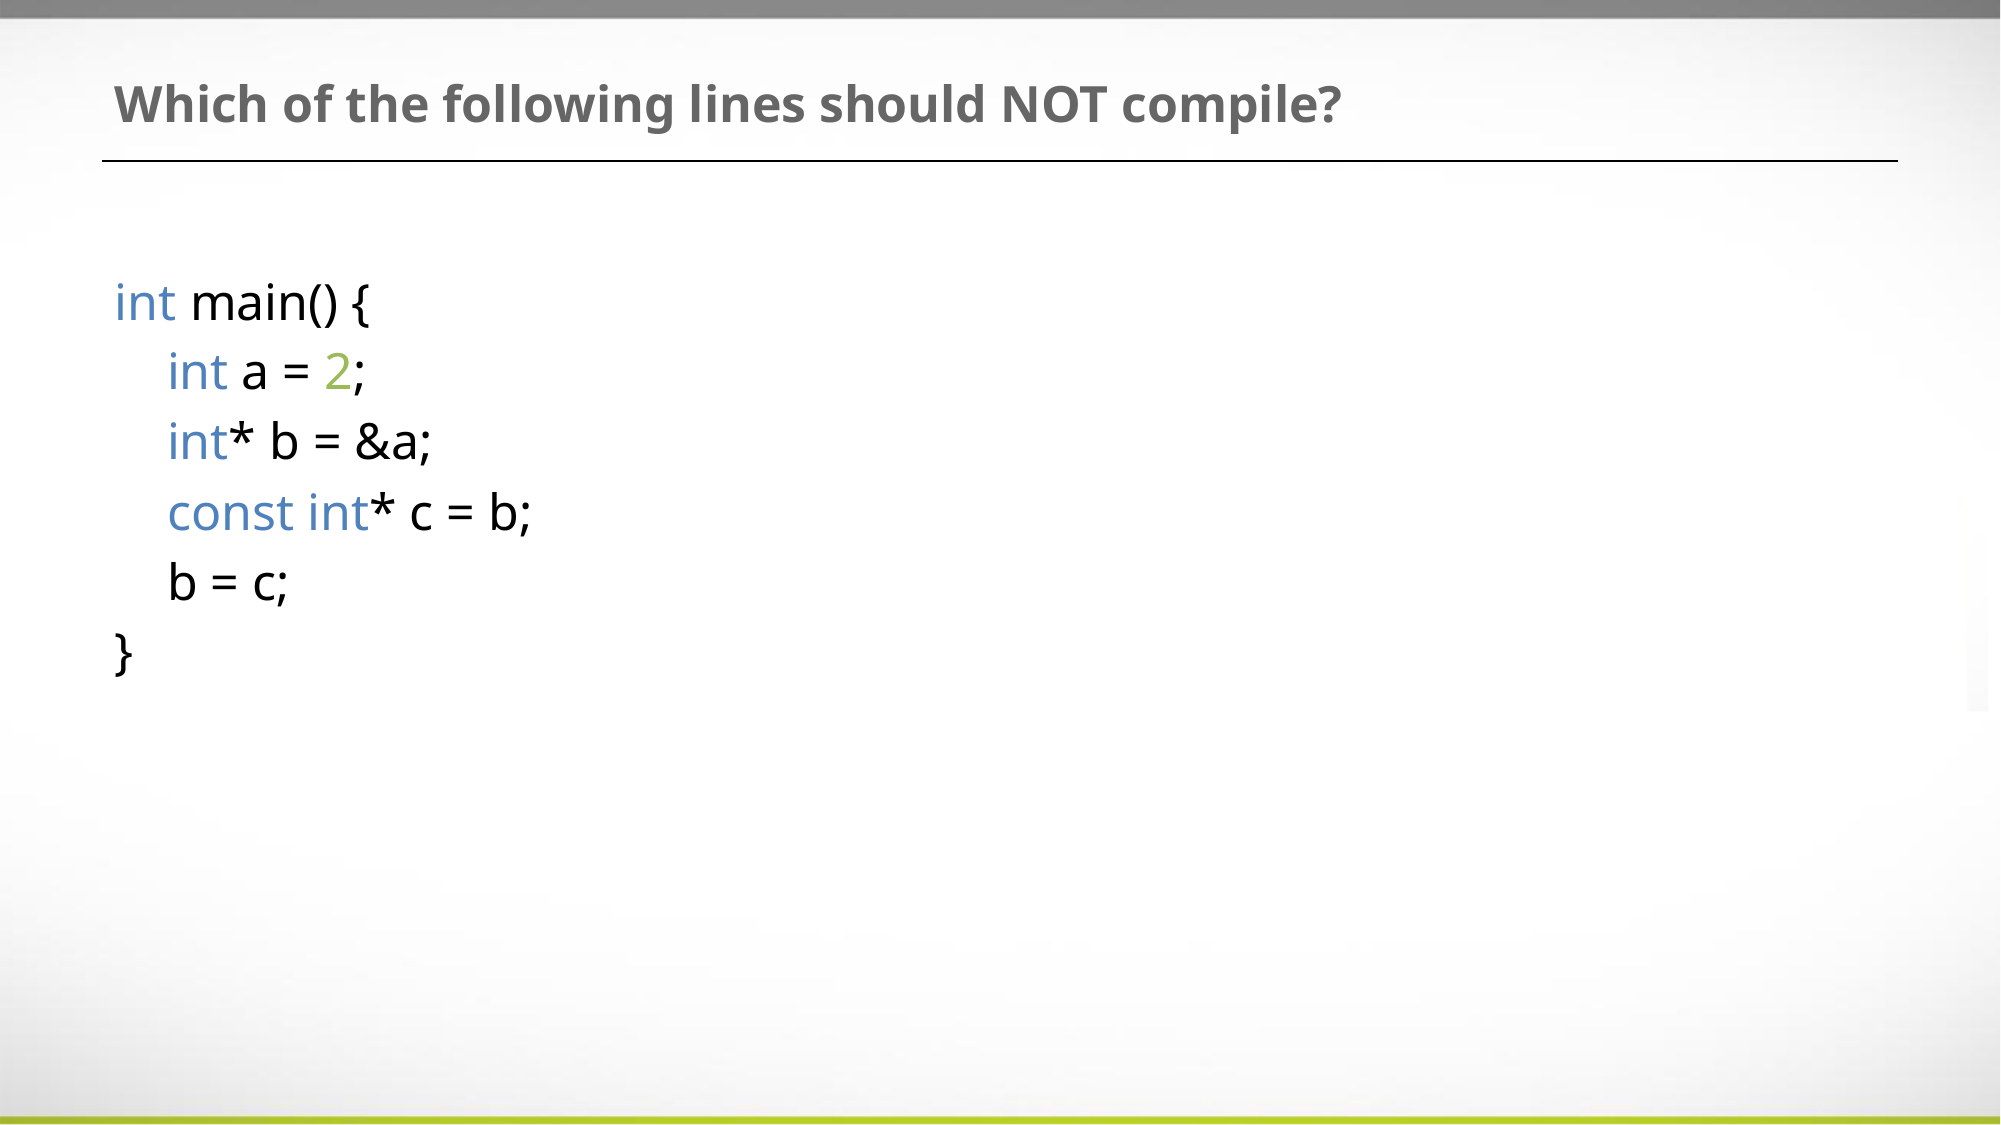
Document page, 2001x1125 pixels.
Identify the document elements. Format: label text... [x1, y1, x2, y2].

picture [0, 0, 2001, 1125]
title Which of the following lines should NOT compile? [99, 45, 1900, 161]
list int main() { int a = 2; int* b = &a; const int* c = b; b = c; } [99, 262, 1900, 1005]
